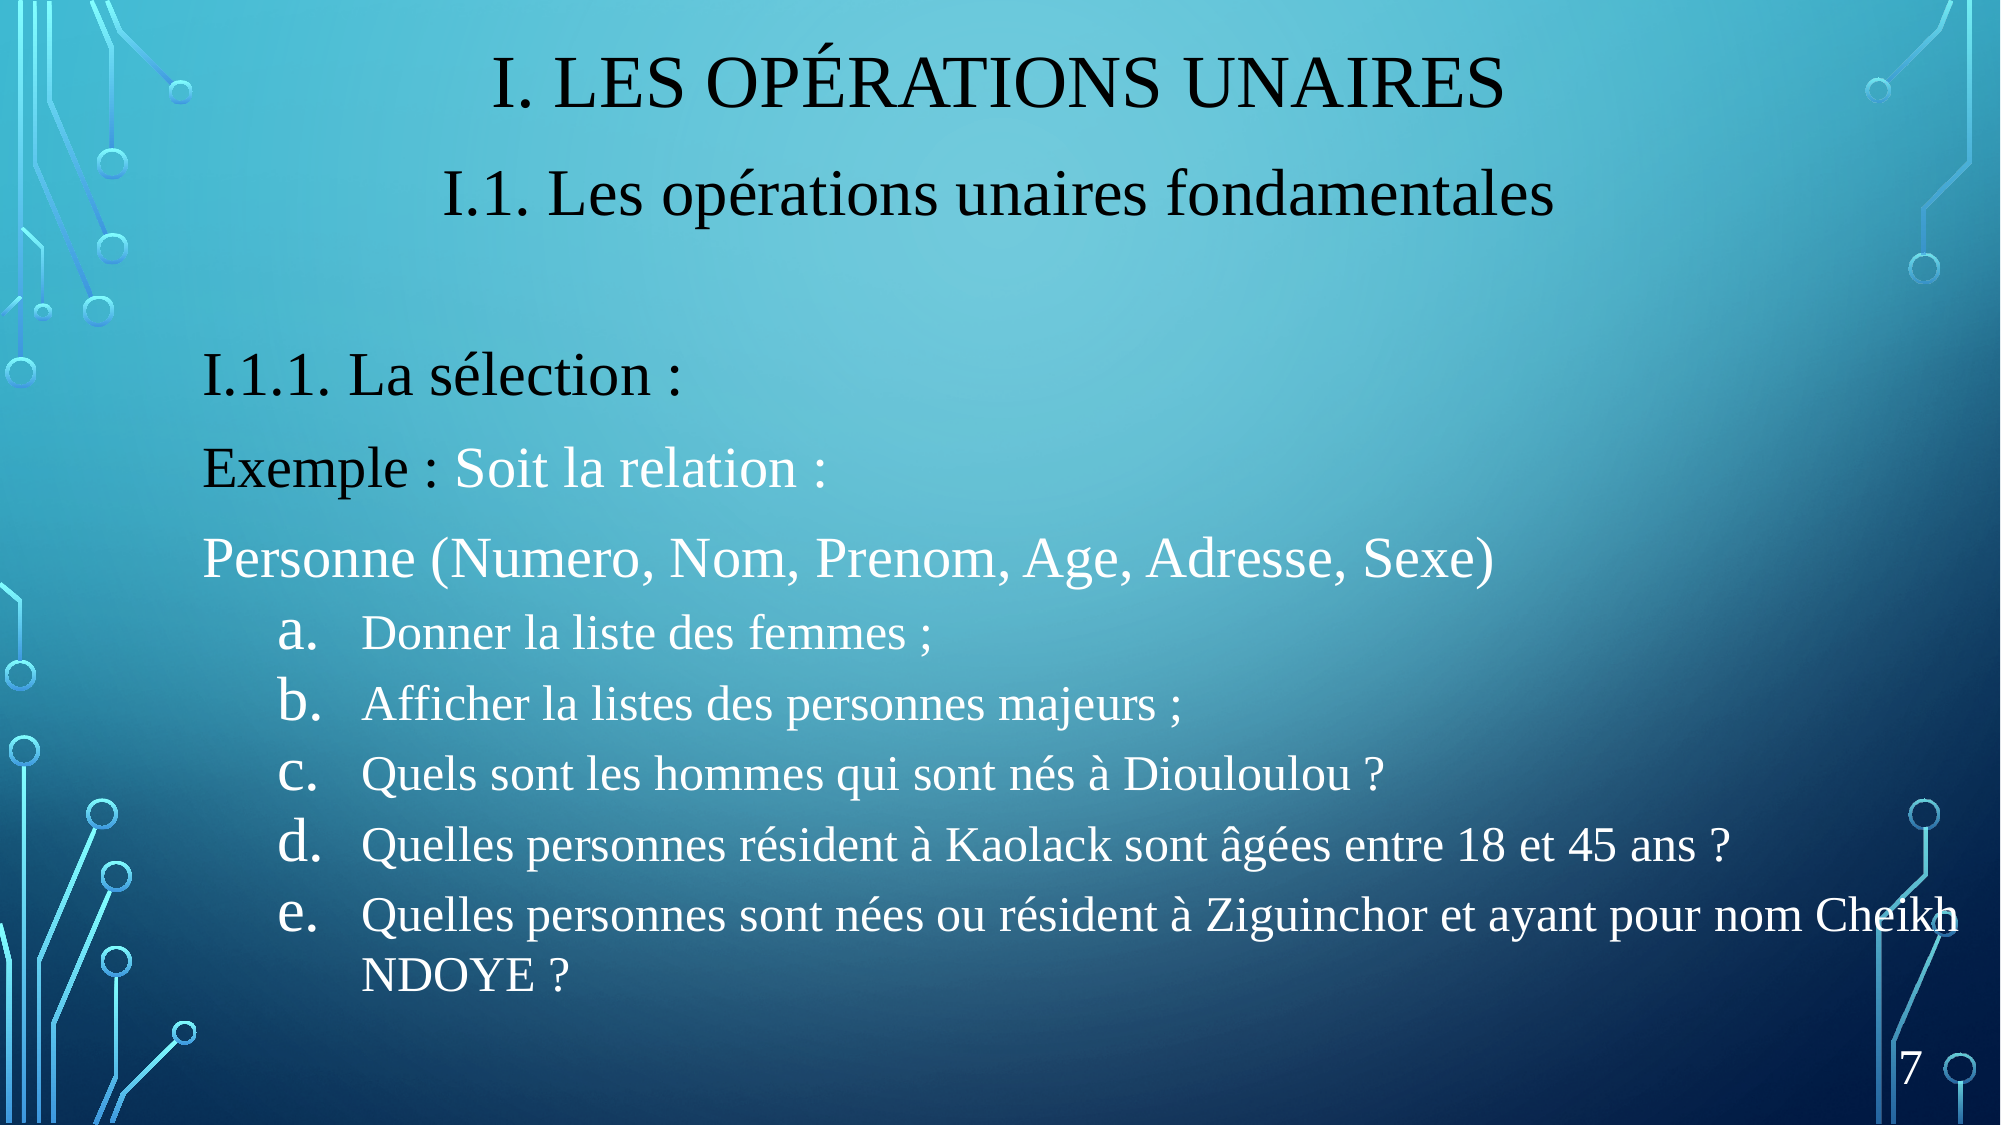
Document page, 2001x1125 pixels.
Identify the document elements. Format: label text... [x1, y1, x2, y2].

slide_number 7 [1812, 1034, 1939, 1095]
list I.1.1. La sélection : Exemple : Soit la relation : Personne (Numero, Nom, Prenom, Age, Adresse, Sexe) Donner la liste des femmes ; Afficher la listes des personnes majeurs ; Quels sont les hommes qui sont nés à Diouloulou ? Quelles personnes résident à Kaolack sont âgées entre 18 et 45 ans ? Quelles personnes sont nées ou résident à Ziguinchor et ayant pour nom Cheikh NDOYE ? [187, 310, 2000, 1125]
text_box I.1. Les opérations unaires fondamentales [187, 124, 1813, 239]
title I. Les opérations unaires [187, 0, 1813, 124]
